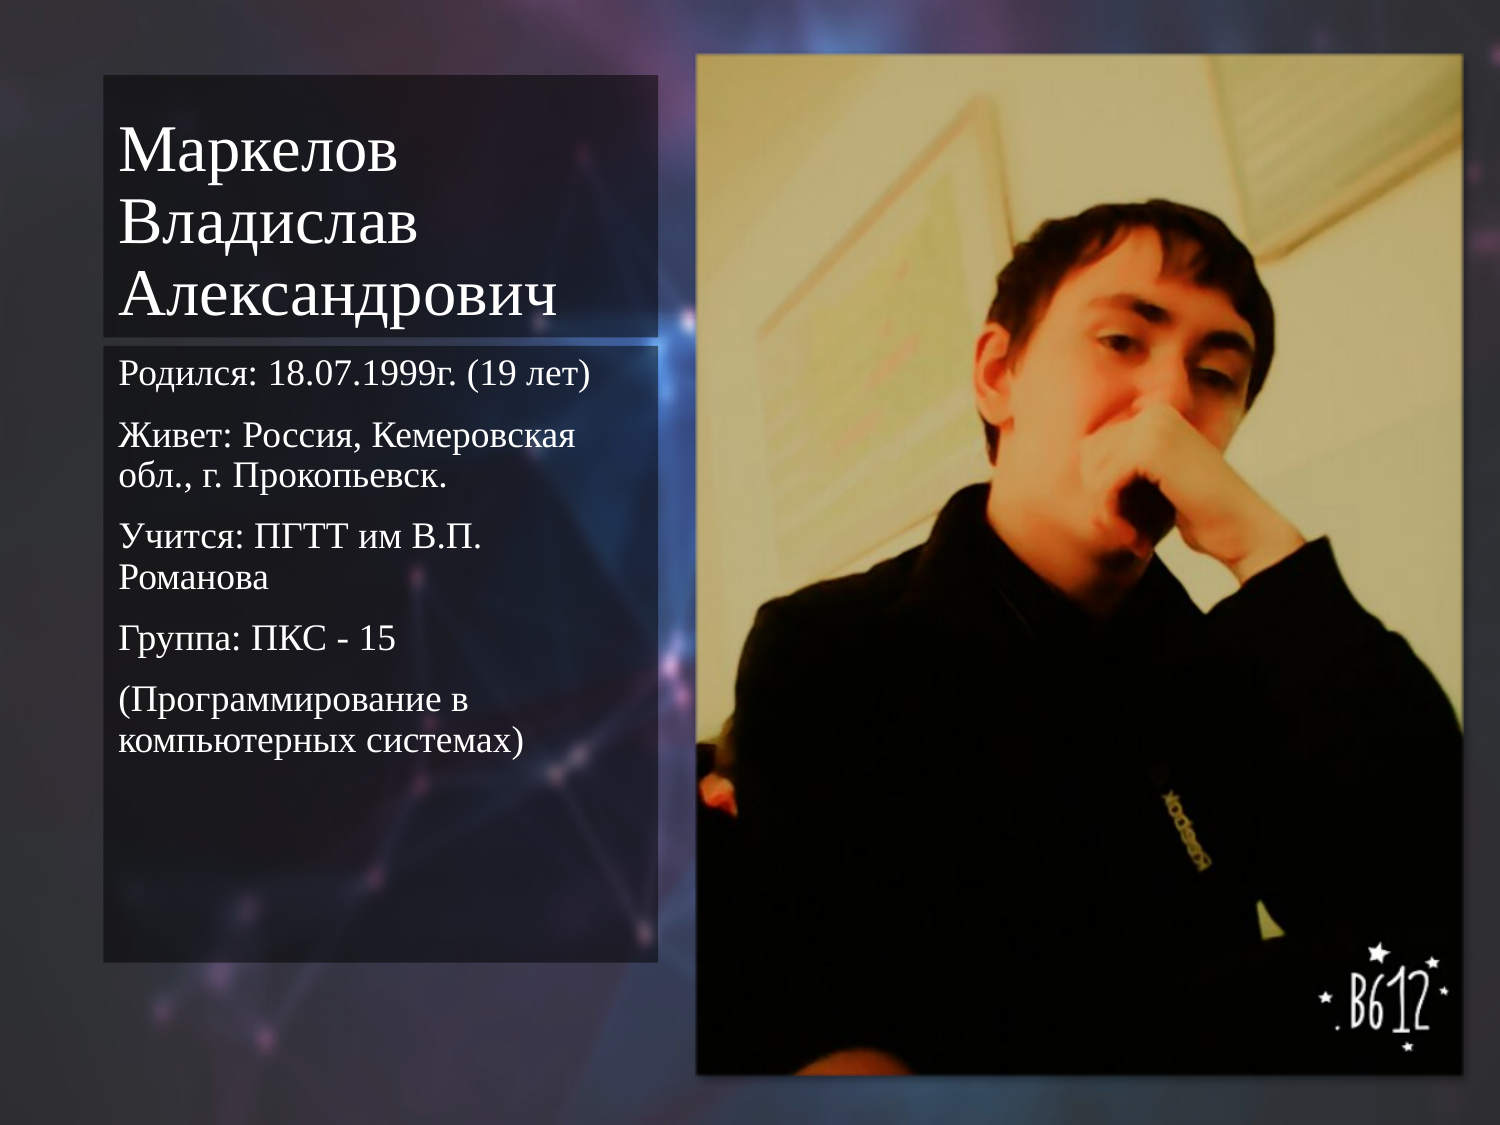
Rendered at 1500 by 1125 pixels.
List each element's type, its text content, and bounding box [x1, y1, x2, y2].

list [695, 53, 1464, 1078]
list Родился: 18.07.1999г. (19 лет) Живет: Россия, Кемеровская обл., г. Прокопьевск. Учится: ПГТТ им В.П. Романова Группа: ПКС - 15 (Программирование в компьютерных системах) [103, 345, 659, 963]
title Маркелов Владислав Александрович [103, 75, 659, 338]
